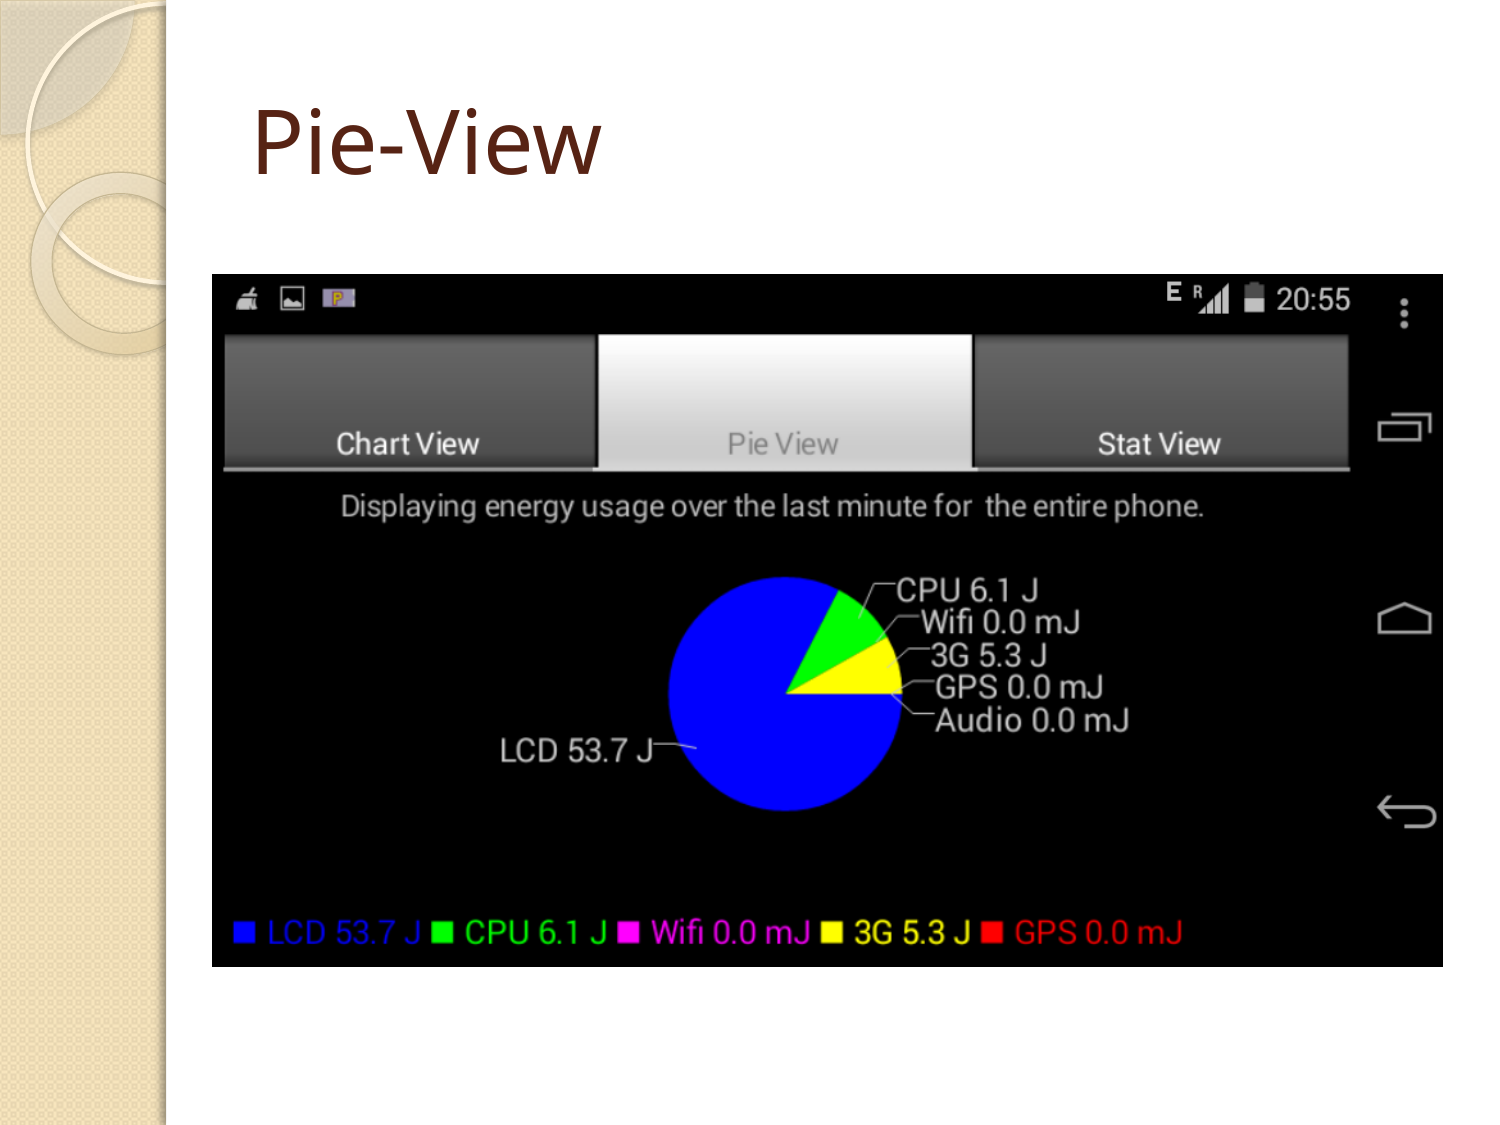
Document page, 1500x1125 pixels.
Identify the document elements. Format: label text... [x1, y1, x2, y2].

title Pie-View [235, 45, 1466, 233]
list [212, 274, 1443, 968]
